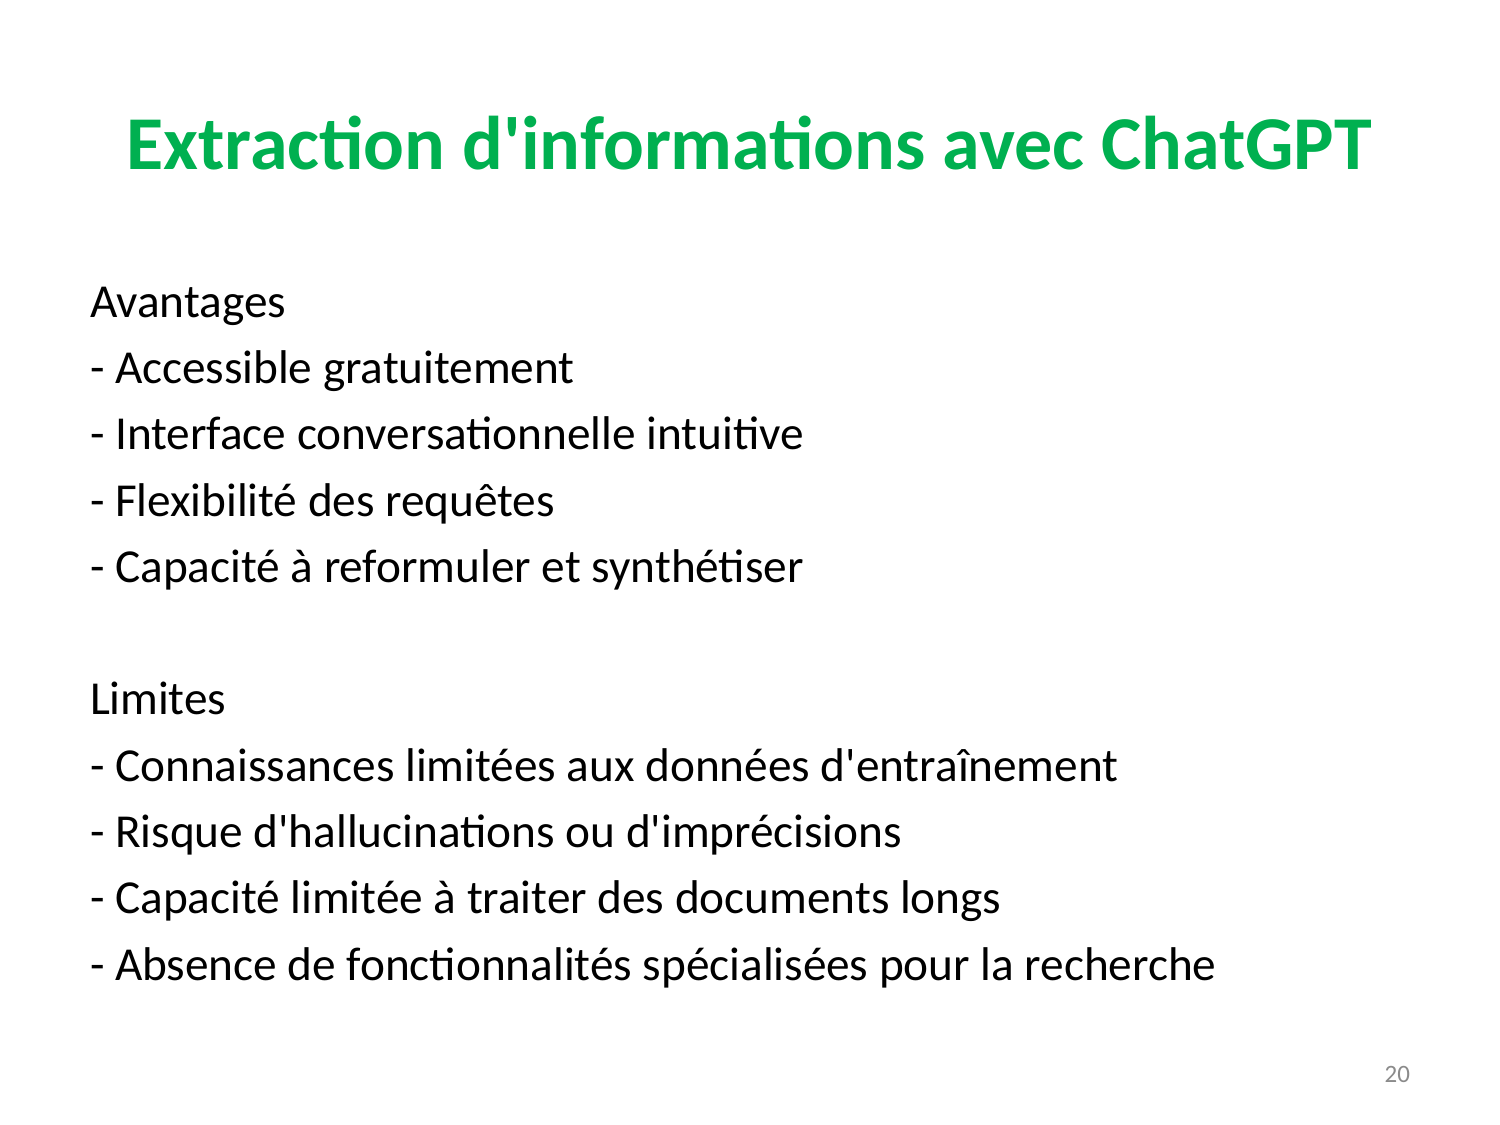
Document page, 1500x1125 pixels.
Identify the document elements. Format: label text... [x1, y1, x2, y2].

title Extraction d'informations avec ChatGPT [75, 45, 1425, 233]
list Avantages - Accessible gratuitement - Interface conversationnelle intuitive - Flexibilité des requêtes - Capacité à reformuler et synthétiser Limites - Connaissances limitées aux données d'entraînement - Risque d'hallucinations ou d'imprécisions - Capacité limitée à traiter des documents longs - Absence de fonctionnalités spécialisées pour la recherche [75, 262, 1425, 1005]
slide_number 20 [1074, 1042, 1425, 1103]
